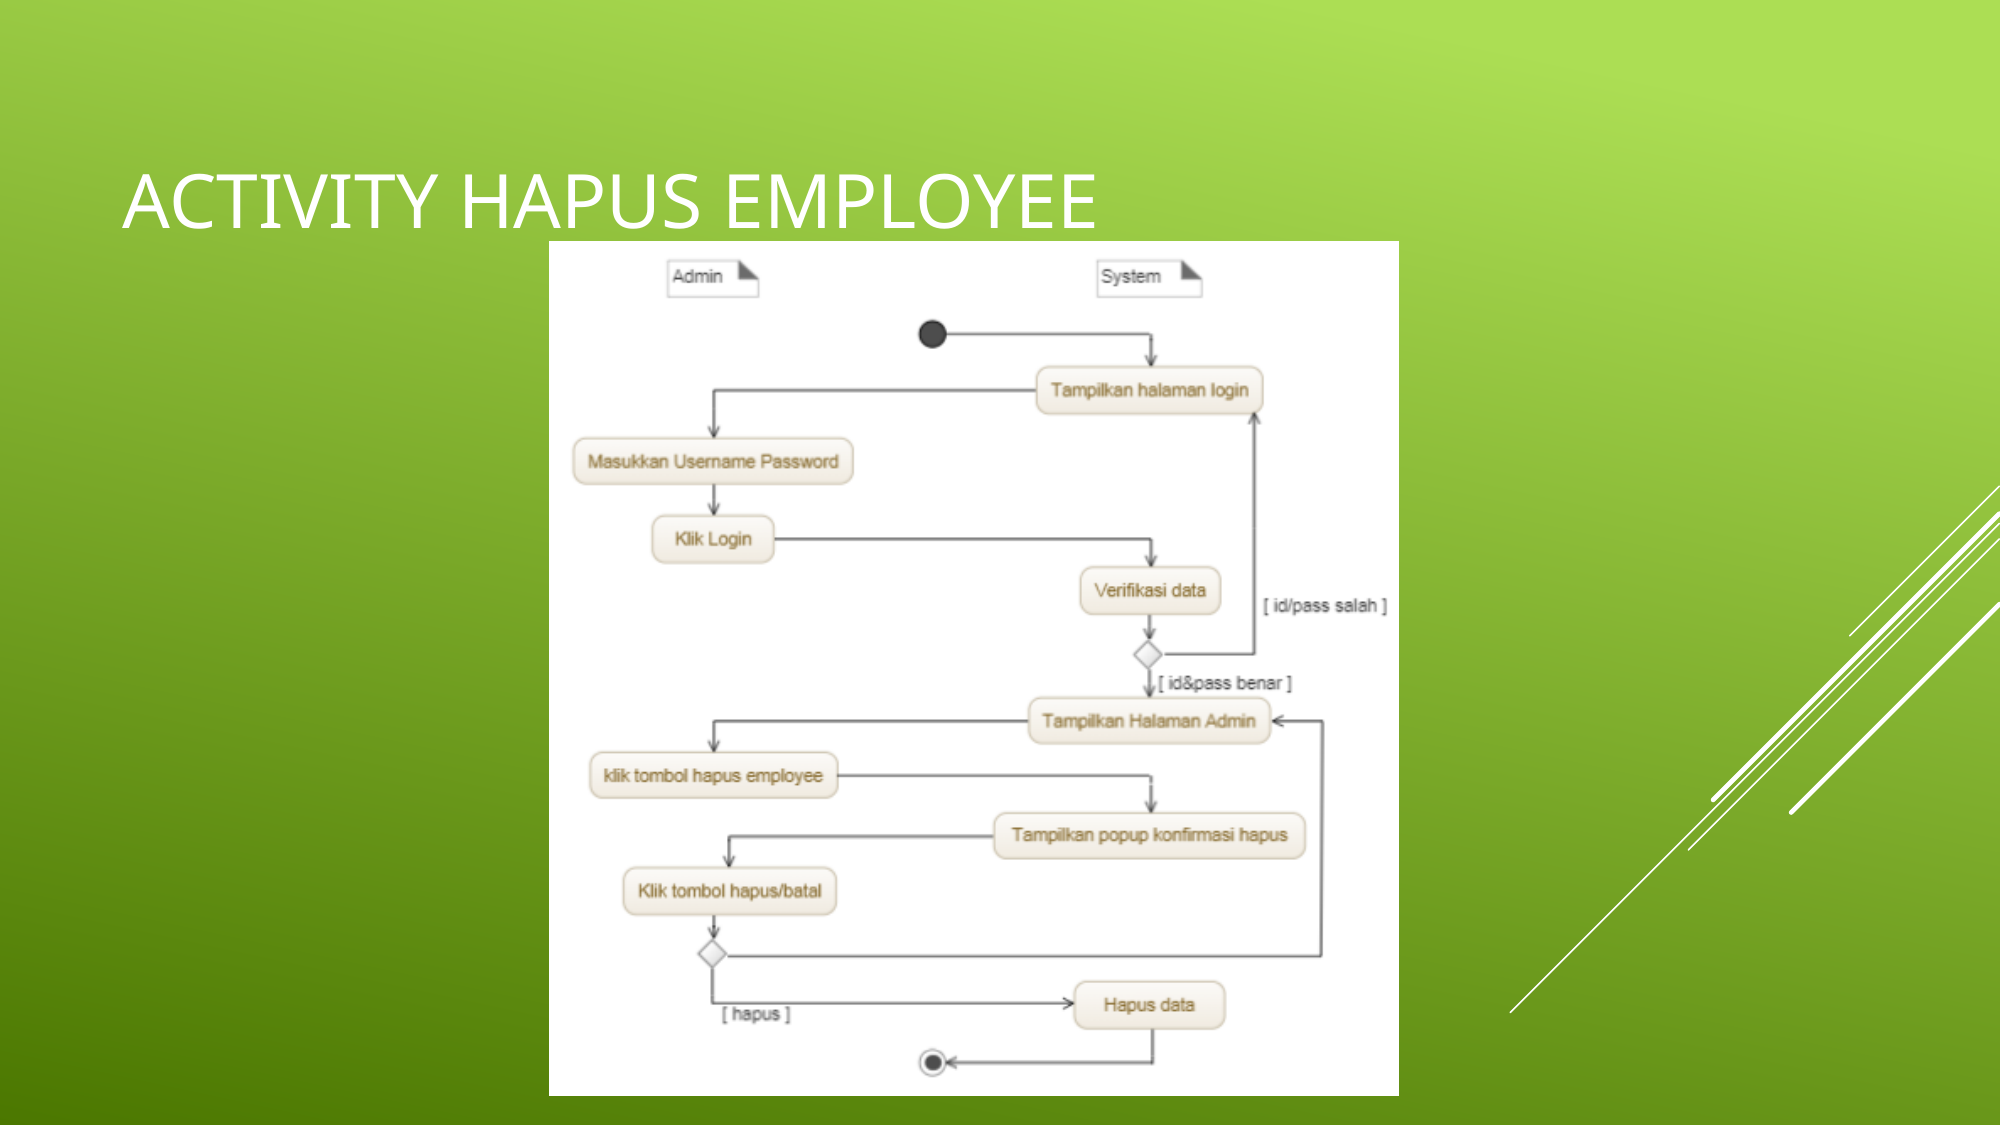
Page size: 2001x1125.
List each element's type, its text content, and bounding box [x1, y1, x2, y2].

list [548, 241, 1399, 1097]
title Activity hapus employee [108, 74, 1508, 322]
